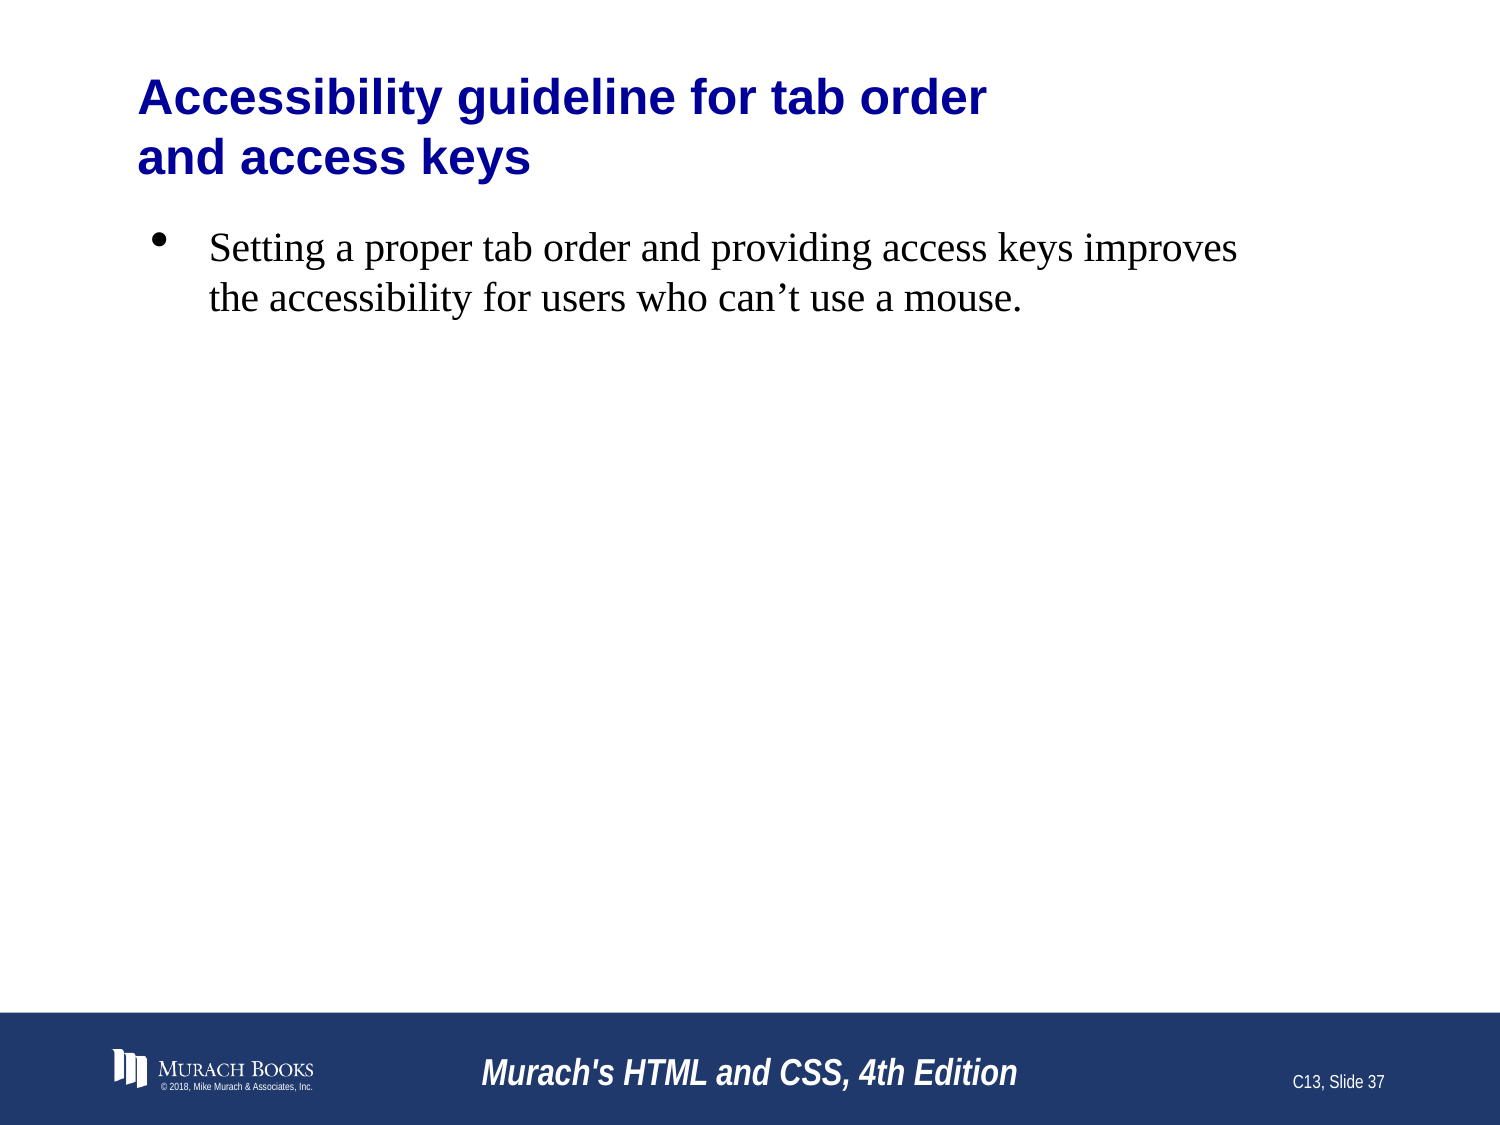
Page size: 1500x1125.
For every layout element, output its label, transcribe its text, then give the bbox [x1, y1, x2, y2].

list Setting a proper tab order and providing access keys improves the accessibility for users who can’t use a mouse. [137, 212, 1350, 975]
footer © 2018, Mike Murach & Associates, Inc. [12, 1025, 463, 1100]
slide_number Murach's HTML and CSS, 4th Edition [463, 1025, 1050, 1100]
slide_number C13, Slide 37 [1087, 1025, 1400, 1100]
title Accessibility guideline for tab order and access keys [137, 64, 1338, 186]
